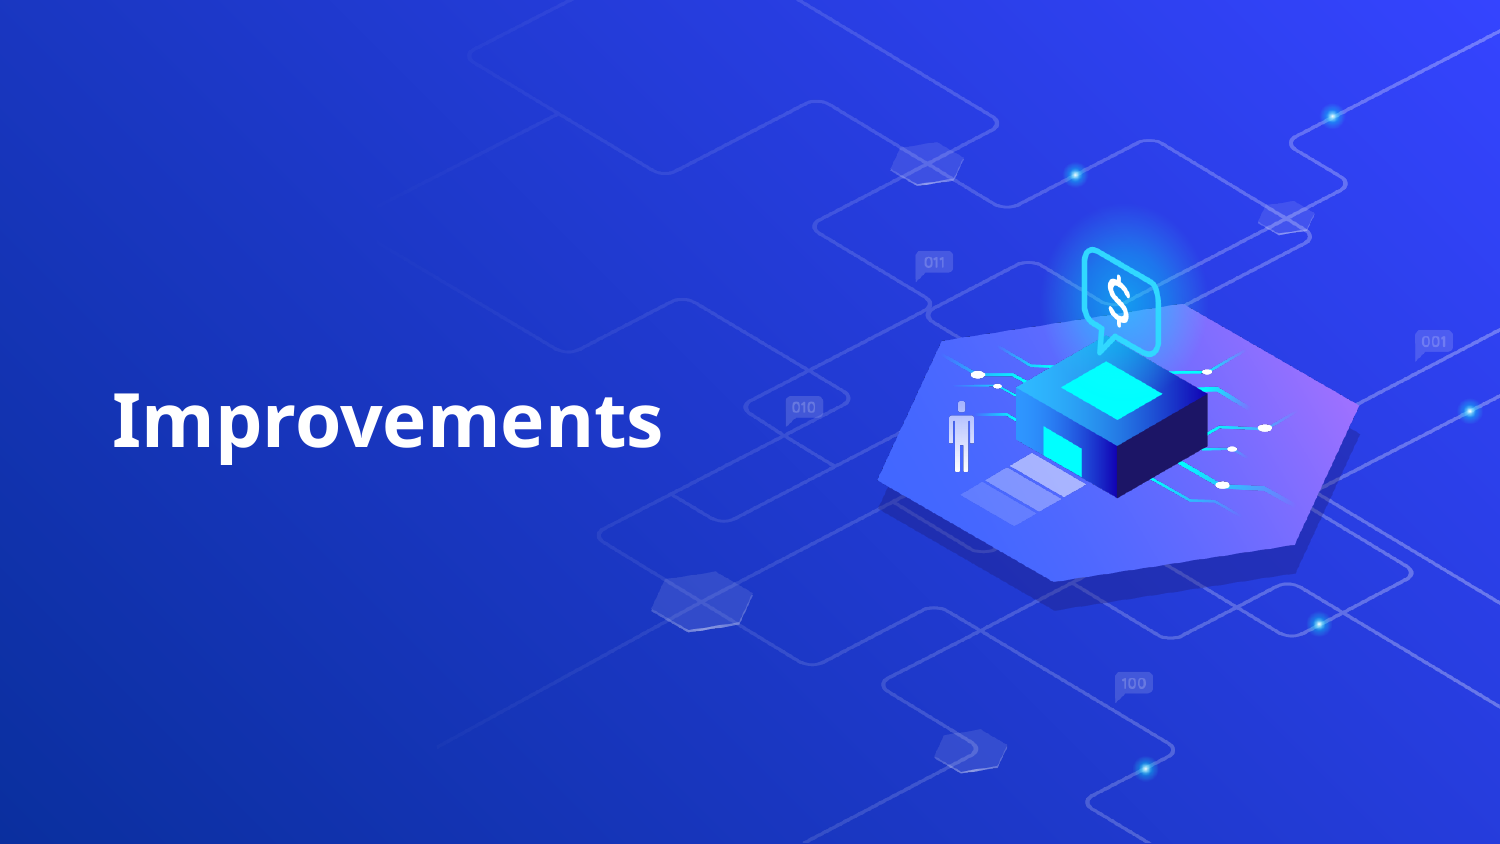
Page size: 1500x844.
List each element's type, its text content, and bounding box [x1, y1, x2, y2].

picture [0, 0, 1500, 844]
title Improvements [112, 272, 812, 463]
